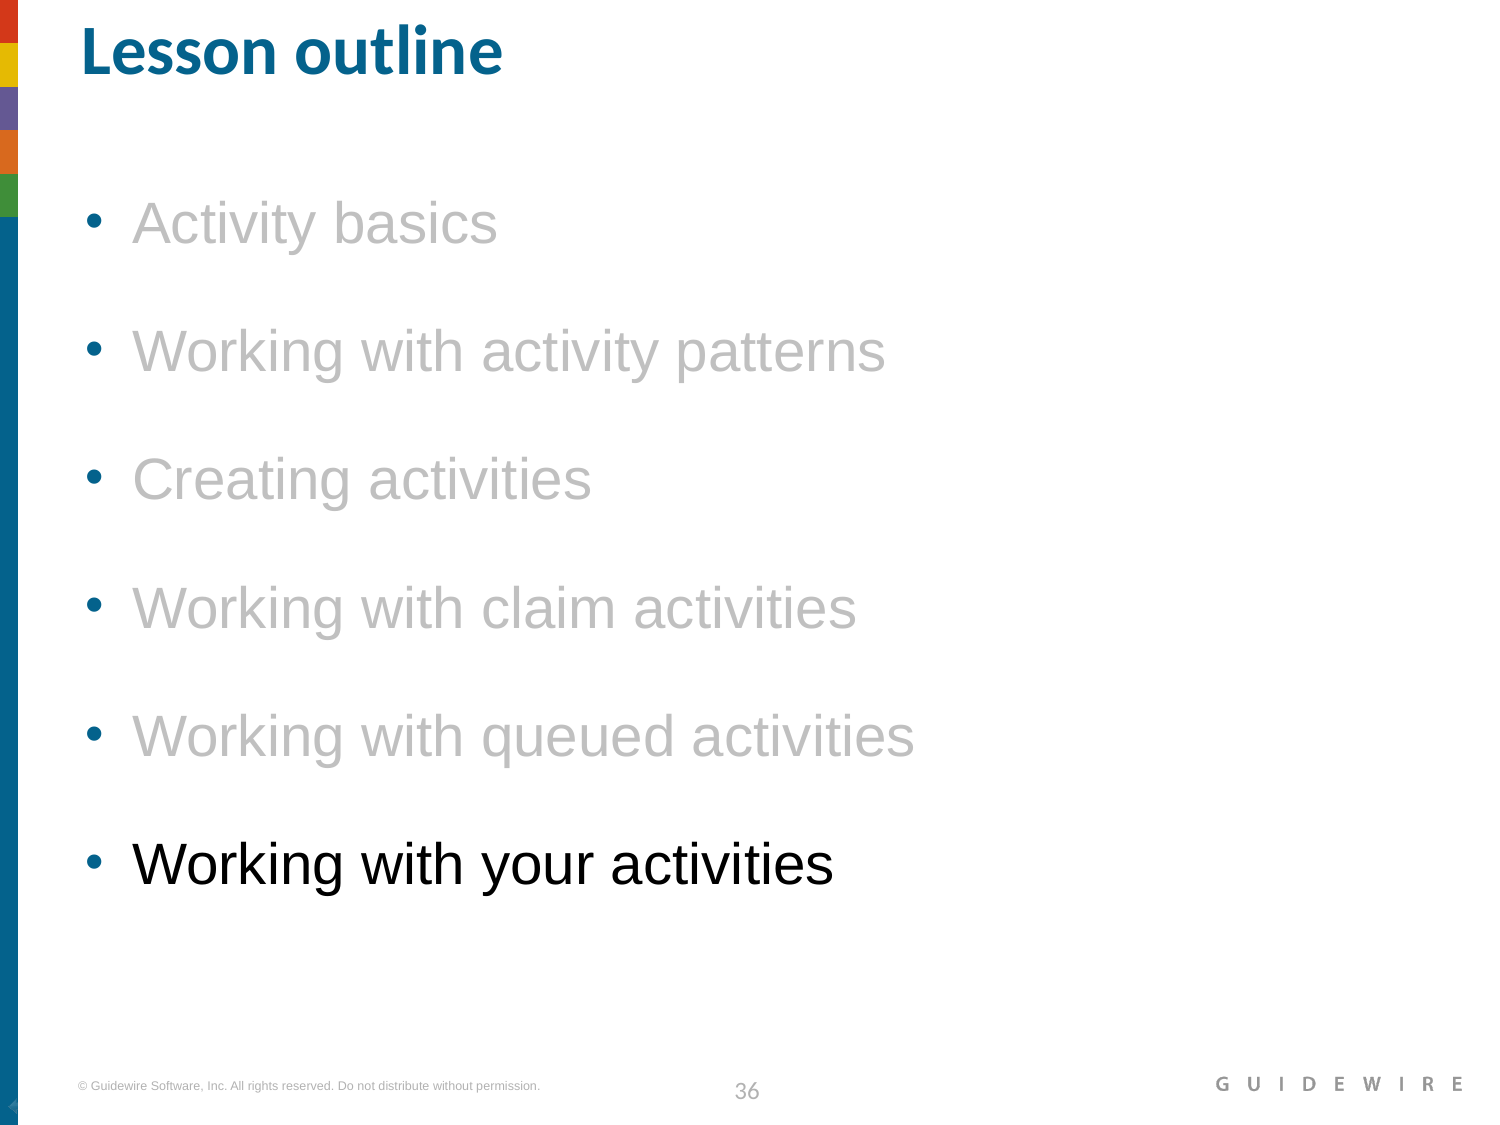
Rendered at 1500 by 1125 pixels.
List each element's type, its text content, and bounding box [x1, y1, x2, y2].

list Activity basics Working with activity patterns Creating activities Working with claim activities Working with queued activities Working with your activities [85, 149, 1450, 1050]
picture [1215, 1073, 1480, 1096]
picture [0, 0, 18, 216]
title Lesson outline [81, 19, 1446, 142]
picture [10, 1101, 18, 1111]
